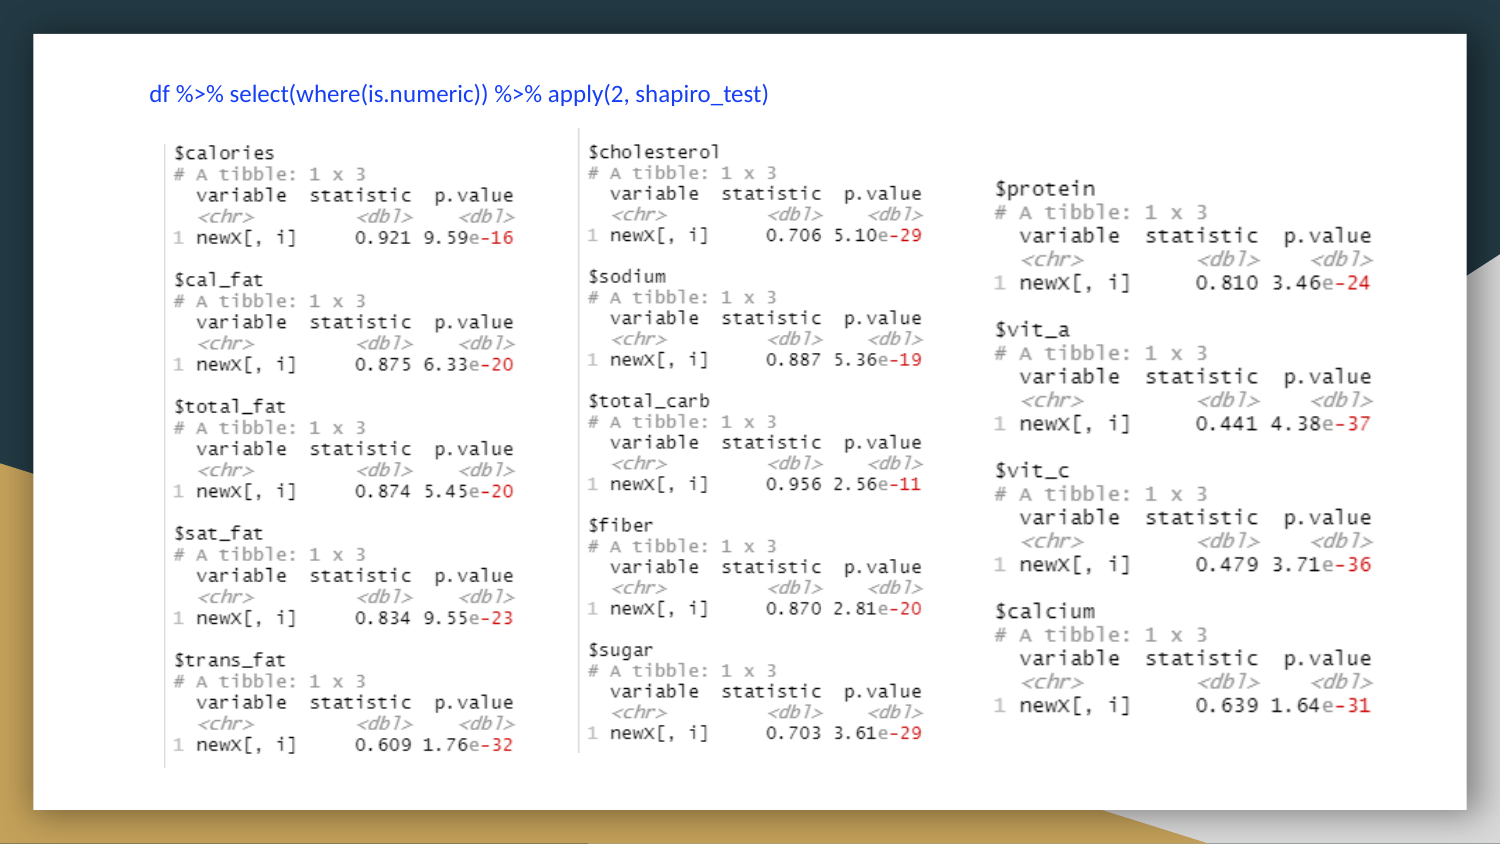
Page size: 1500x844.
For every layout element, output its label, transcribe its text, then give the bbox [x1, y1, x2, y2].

picture [990, 173, 1416, 739]
picture [577, 127, 968, 754]
list df %>% select(where(is.numeric)) %>% apply(2, shapiro_test) [134, 57, 1366, 729]
picture [164, 144, 555, 769]
